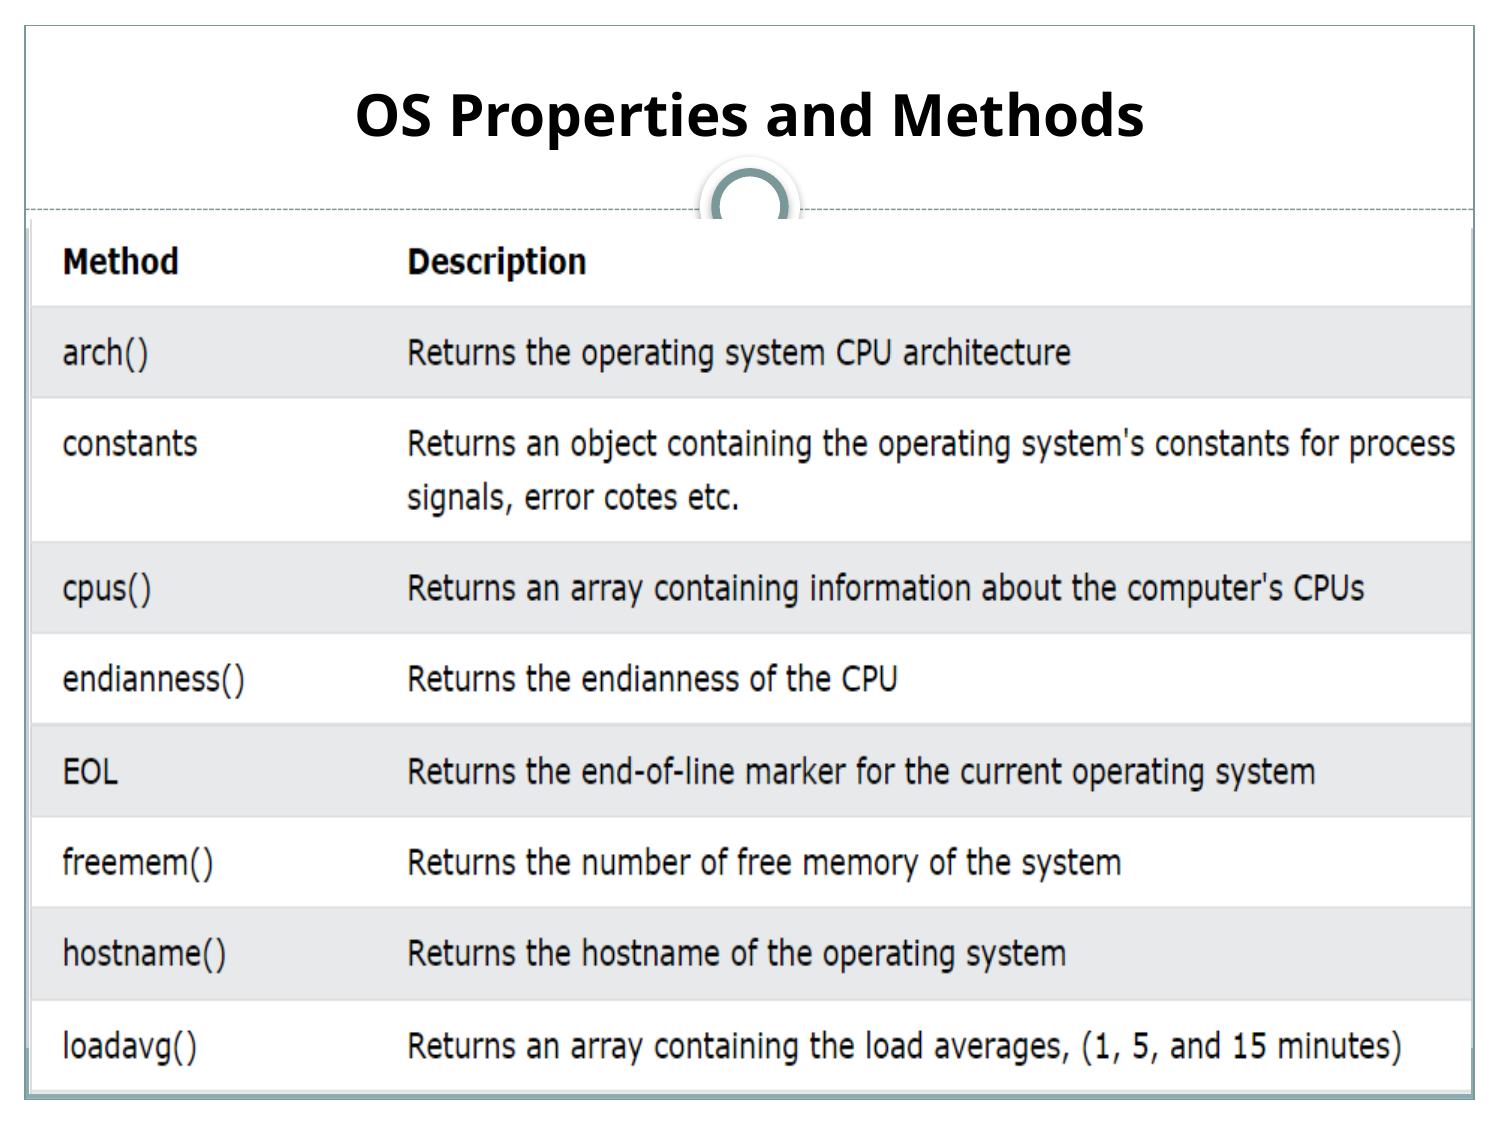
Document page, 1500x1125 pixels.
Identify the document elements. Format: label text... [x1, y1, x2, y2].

title OS Properties and Methods [50, 30, 1450, 156]
picture [29, 219, 1471, 1095]
